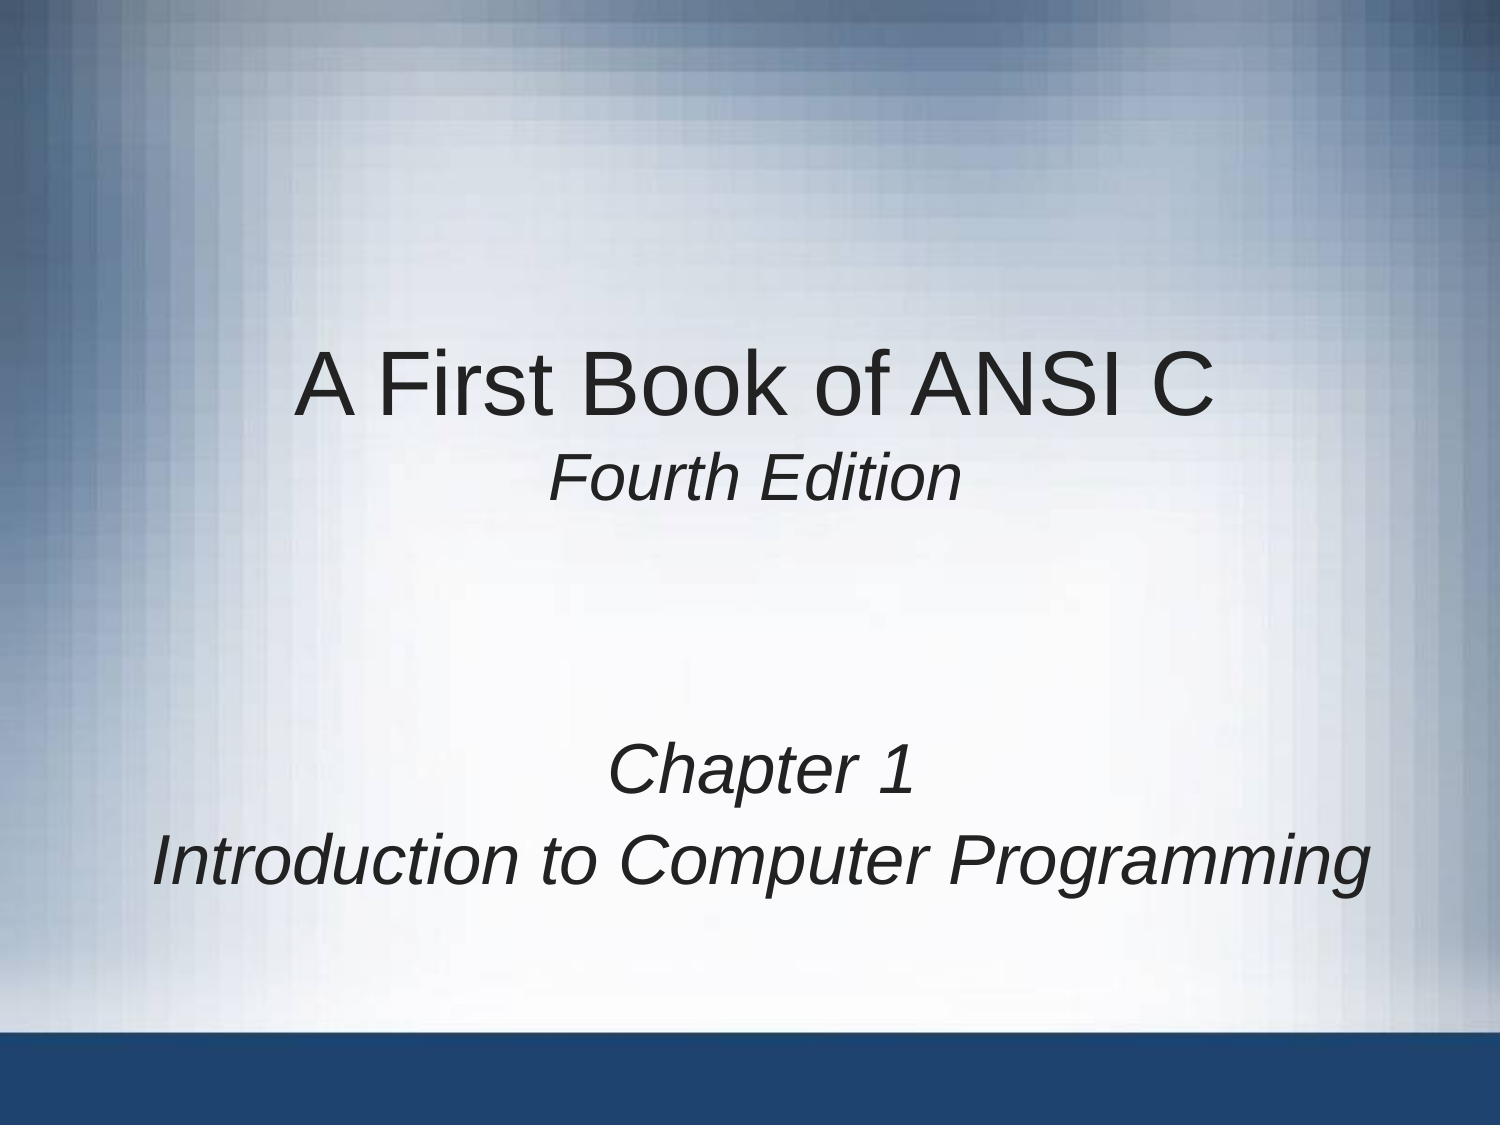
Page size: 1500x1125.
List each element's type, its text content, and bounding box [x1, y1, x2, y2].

subtitle Chapter 1 Introduction to Computer Programming [99, 724, 1426, 963]
picture [0, 0, 1500, 1125]
title A First Book of ANSI C Fourth Edition [99, 237, 1413, 601]
